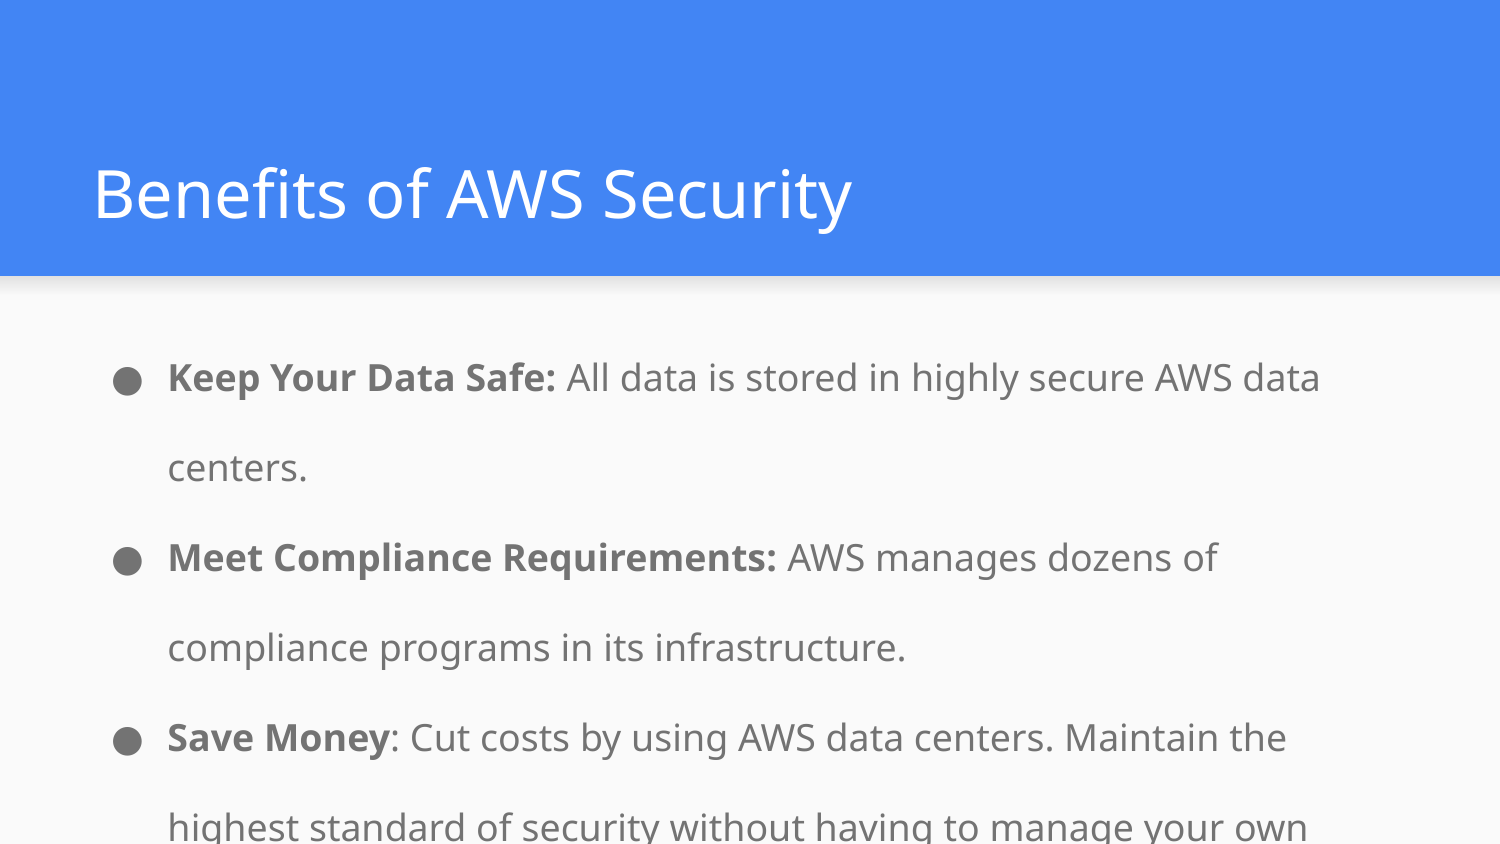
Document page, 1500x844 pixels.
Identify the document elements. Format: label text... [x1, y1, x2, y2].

title Benefits of AWS Security [77, 121, 1427, 248]
list Keep Your Data Safe: All data is stored in highly secure AWS data centers. Meet Compliance Requirements: AWS manages dozens of compliance programs in its infrastructure. Save Money: Cut costs by using AWS data centers. Maintain the highest standard of security without having to manage your own facility Scale Quickly: Security scales with your AWS Cloud usage. [77, 294, 1427, 823]
